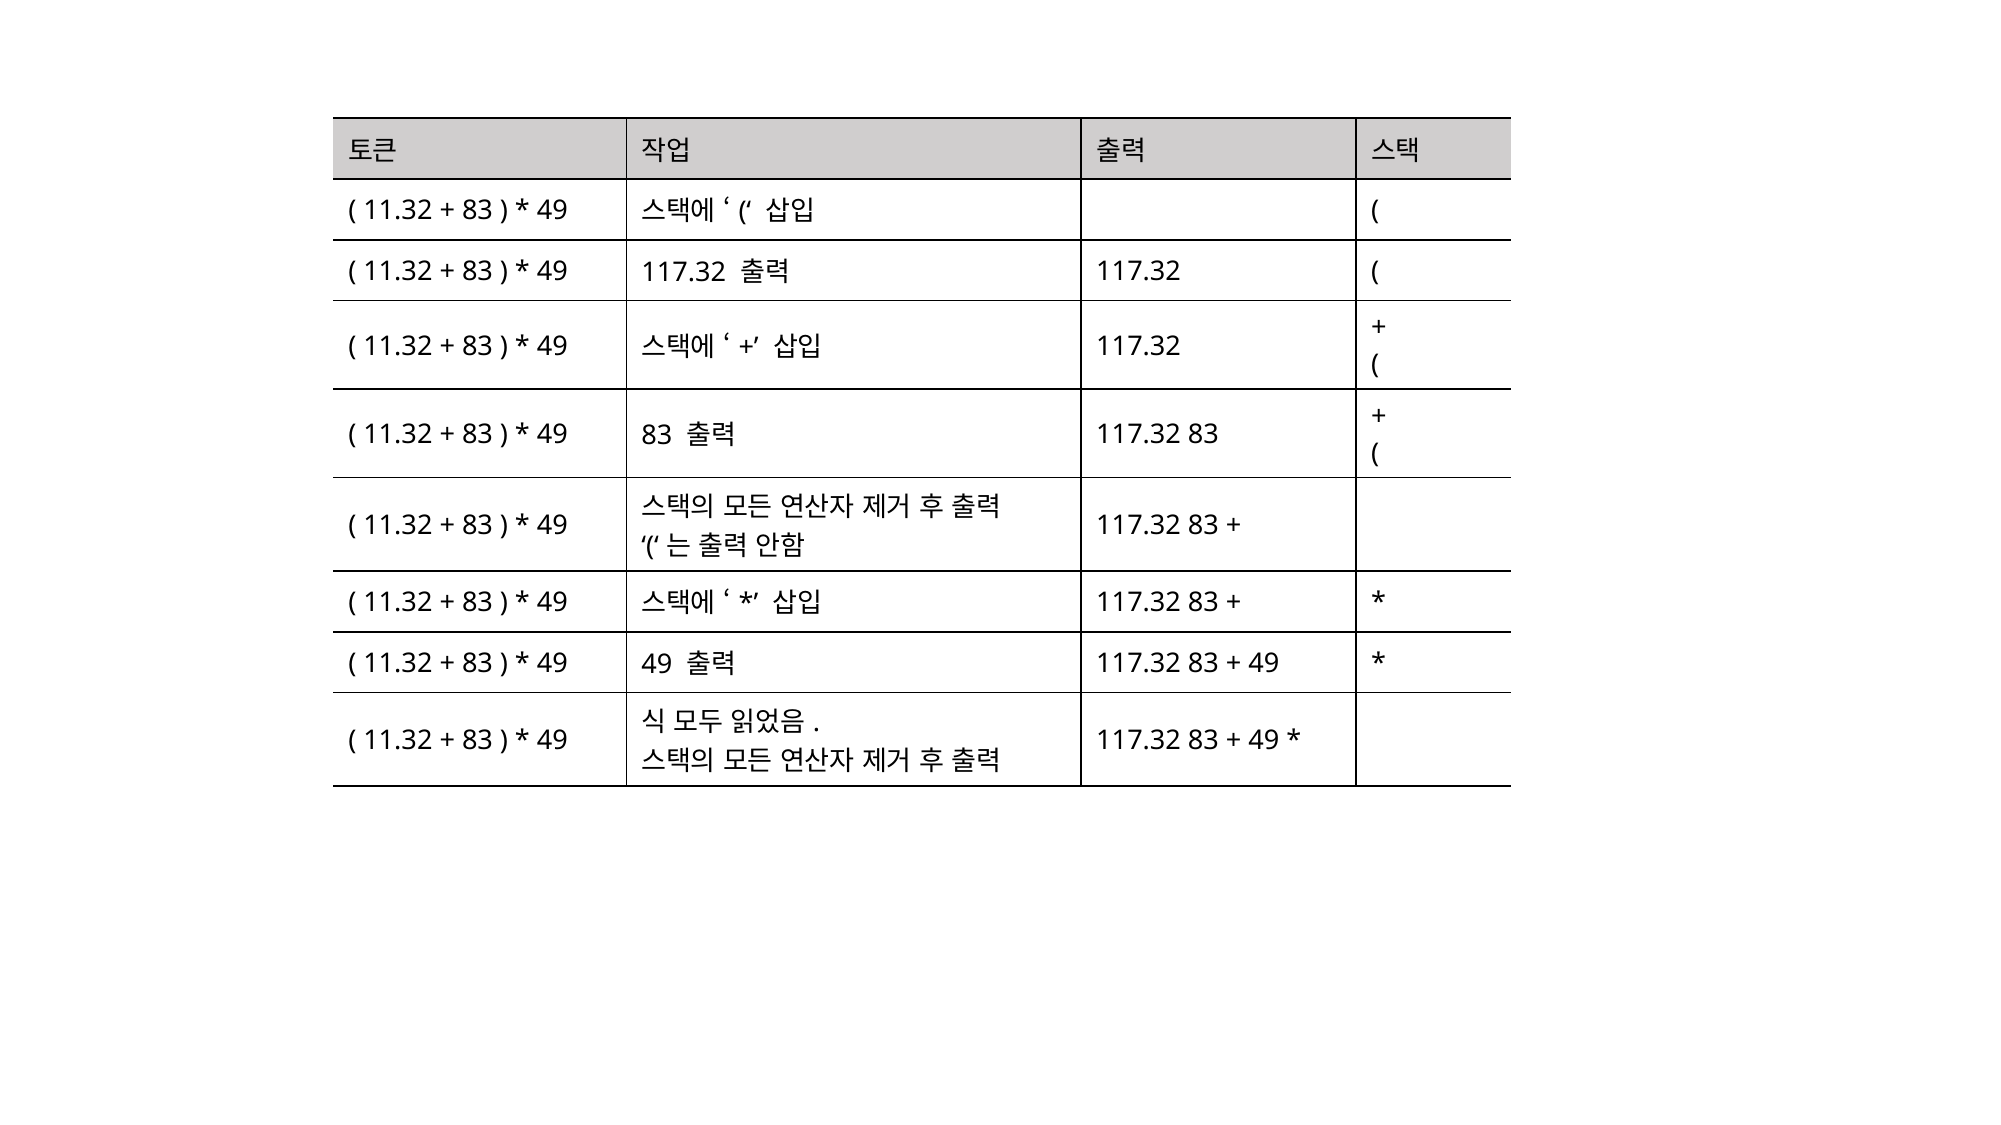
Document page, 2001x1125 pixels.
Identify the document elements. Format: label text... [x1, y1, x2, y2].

table_cell ( 11.32 + 83 ) * 49 [333, 478, 626, 570]
table_cell ( 11.32 + 83 ) * 49 [333, 633, 626, 692]
table_cell ( [1357, 180, 1511, 239]
table_header 출력 [1082, 119, 1355, 178]
table_cell * [1357, 633, 1511, 692]
table_cell ( 11.32 + 83 ) * 49 [333, 241, 626, 300]
table_cell 117.32 83 + 49 * [1082, 693, 1355, 785]
table_cell 49 출력 [627, 633, 1080, 692]
table_cell ( [1357, 241, 1511, 300]
table_cell 117.32 [1082, 241, 1355, 300]
table_header 스택 [1357, 119, 1511, 178]
table_cell 117.32 83 + 49 [1082, 633, 1355, 692]
table_cell 117.32 83 + [1082, 572, 1355, 631]
table_cell 117.32 [1082, 301, 1355, 388]
table_cell 스택에 ‘+’ 삽입 [627, 301, 1080, 388]
table_cell 스택의 모든 연산자 제거 후 출력 ‘(‘는 출력 안함 [627, 478, 1080, 570]
table_header 작업 [627, 119, 1080, 178]
table_cell 117.32 83 [1082, 390, 1355, 477]
table_cell + ( [1357, 301, 1511, 388]
table_cell * [1357, 572, 1511, 631]
table_header 토큰 [333, 119, 626, 178]
table_cell ( 11.32 + 83 ) * 49 [333, 180, 626, 239]
table_cell 117.32 83 + [1082, 478, 1355, 570]
table_cell 스택에 ‘(‘ 삽입 [627, 180, 1080, 239]
table_cell + ( [1357, 390, 1511, 477]
table_cell ( 11.32 + 83 ) * 49 [333, 693, 626, 785]
table_cell 식 모두 읽었음. 스택의 모든 연산자 제거 후 출력 [627, 693, 1080, 785]
table_cell ( 11.32 + 83 ) * 49 [333, 390, 626, 477]
table_cell 117.32 출력 [627, 241, 1080, 300]
table_cell [1357, 693, 1511, 785]
table_cell ( 11.32 + 83 ) * 49 [333, 572, 626, 631]
table_cell [1082, 180, 1355, 239]
table_cell [1357, 478, 1511, 570]
table_cell ( 11.32 + 83 ) * 49 [333, 301, 626, 388]
table_cell 스택에 ‘*’ 삽입 [627, 572, 1080, 631]
table_cell 83 출력 [627, 390, 1080, 477]
